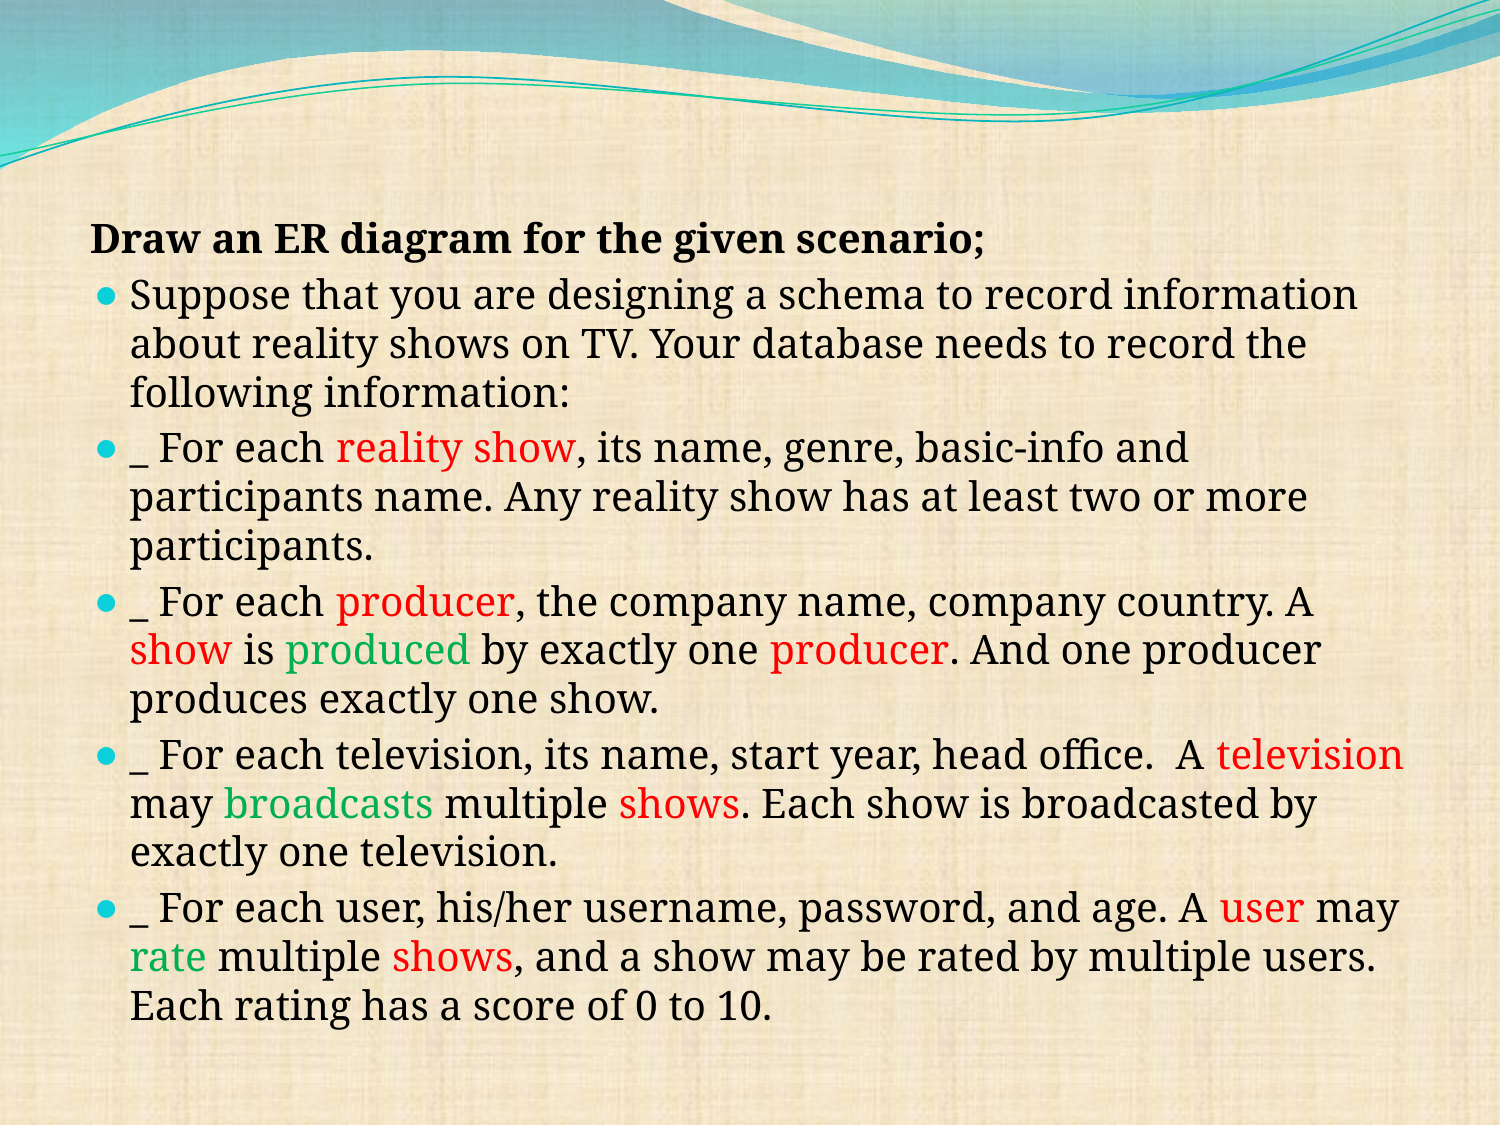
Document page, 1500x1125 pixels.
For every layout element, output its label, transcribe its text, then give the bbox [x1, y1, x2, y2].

list Draw an ER diagram for the given scenario; Suppose that you are designing a schema to record information about reality shows on TV. Your database needs to record the following information: _ For each reality show, its name, genre, basic-info and participants name. Any reality show has at least two or more participants. _ For each producer, the company name, company country. A show is produced by exactly one producer. And one producer produces exactly one show. _ For each television, its name, start year, head office. A television may broadcasts multiple shows. Each show is broadcasted by exactly one television. _ For each user, his/her username, password, and age. A user may rate multiple shows, and a show may be rated by multiple users. Each rating has a score of 0 to 10. [75, 149, 1425, 1038]
